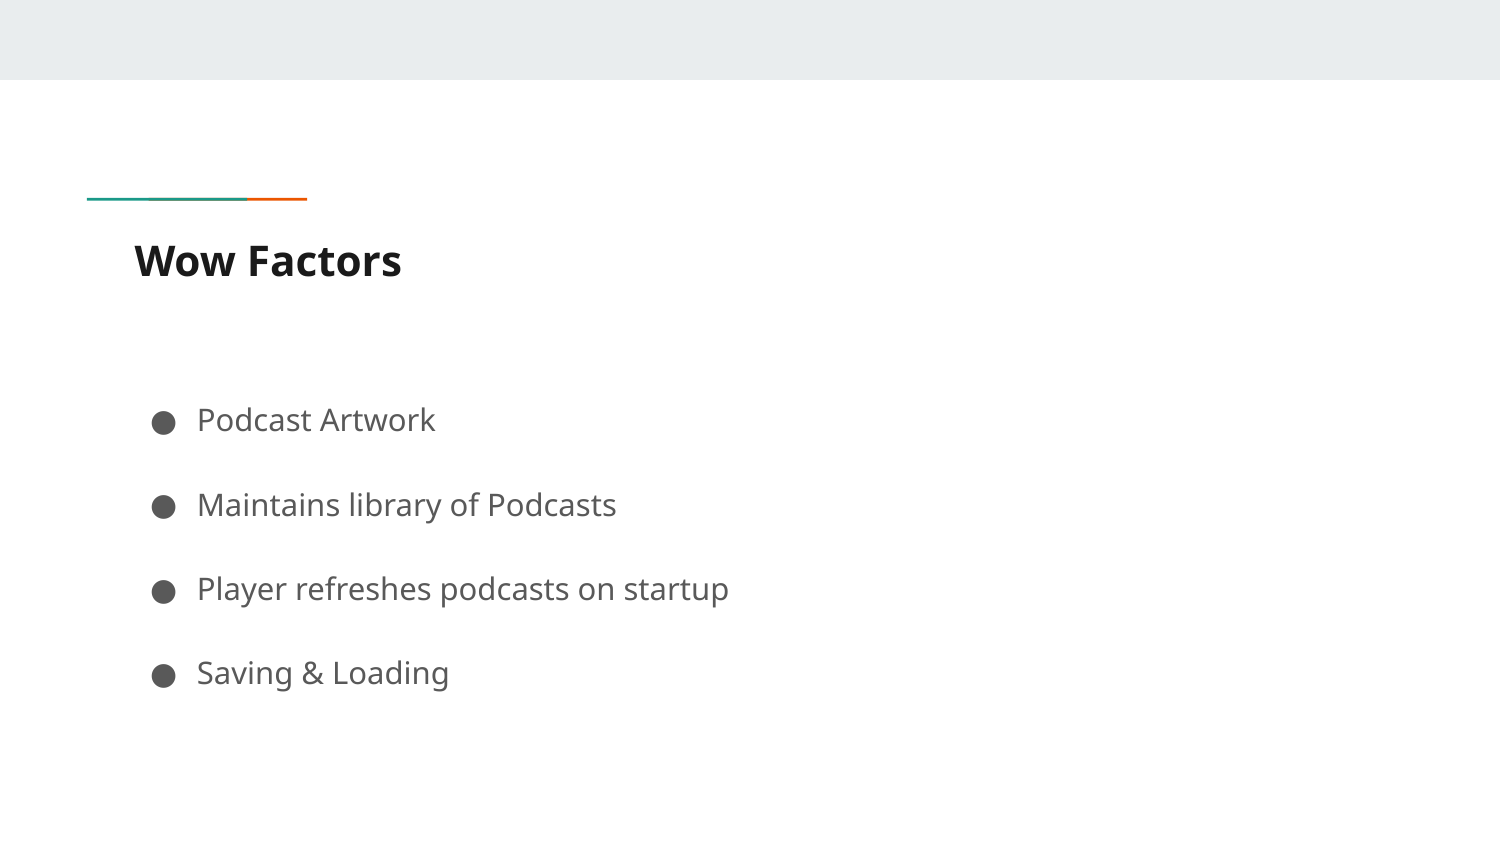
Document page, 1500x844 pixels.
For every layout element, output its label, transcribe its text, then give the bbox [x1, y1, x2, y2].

title Wow Factors [119, 216, 1381, 305]
list Podcast Artwork Maintains library of Podcasts Player refreshes podcasts on startup Saving & Loading [119, 341, 1381, 712]
